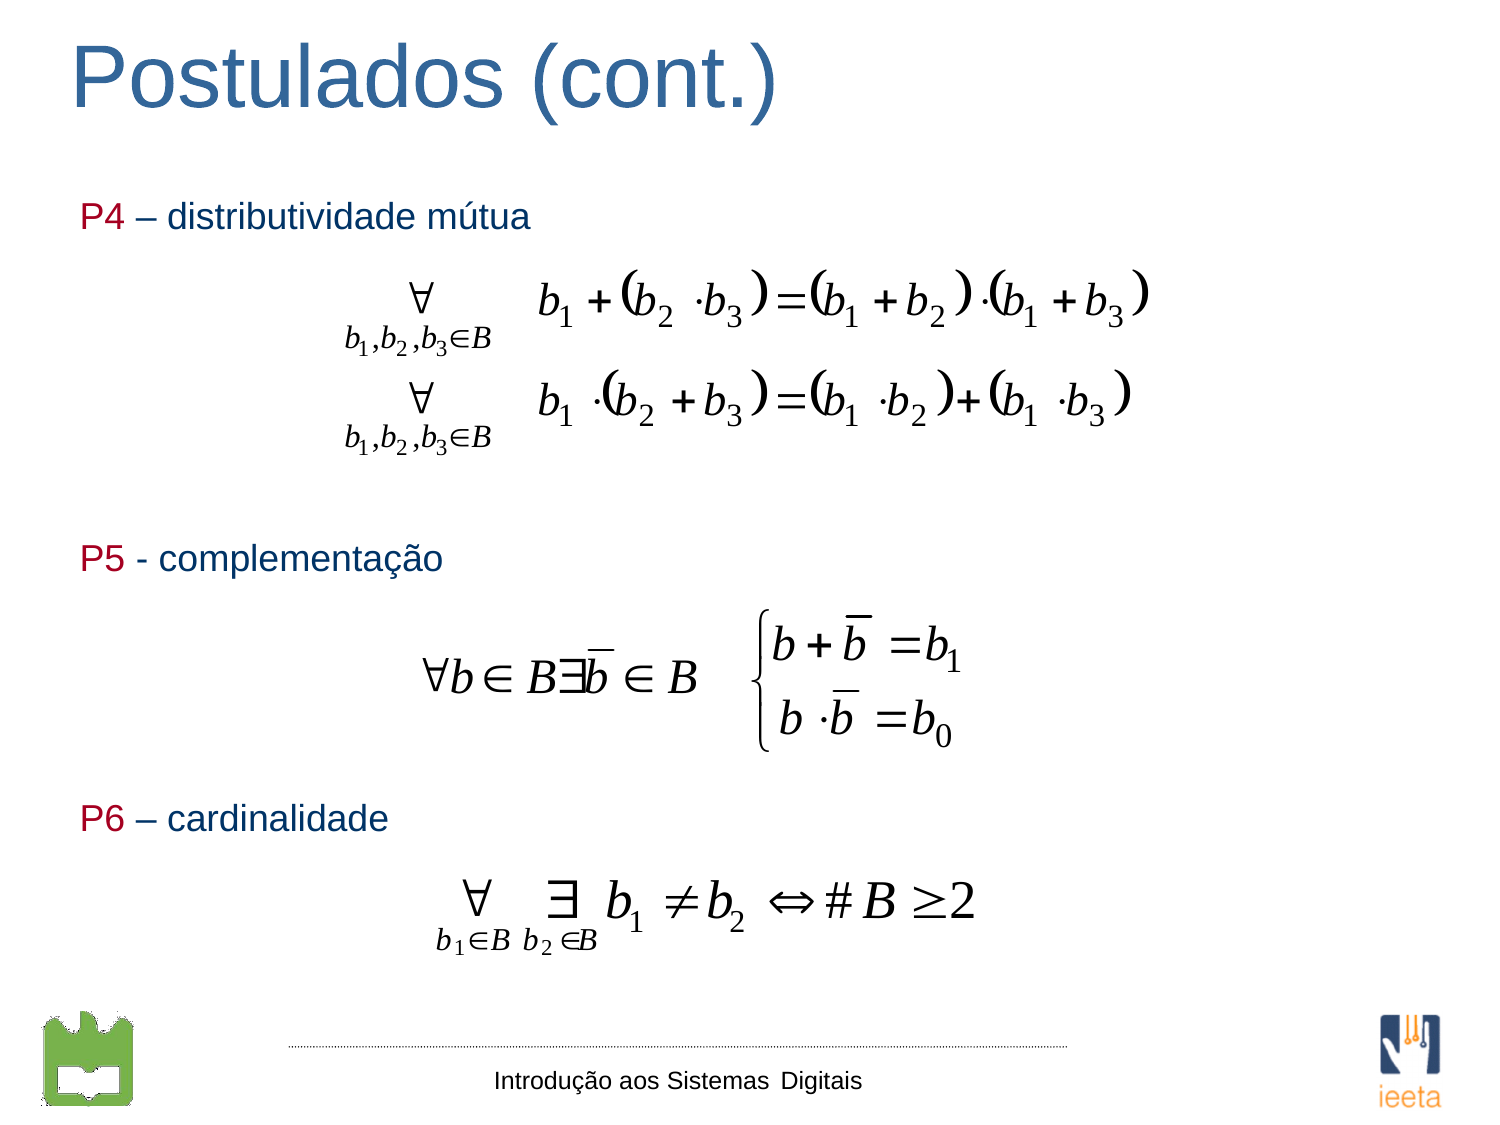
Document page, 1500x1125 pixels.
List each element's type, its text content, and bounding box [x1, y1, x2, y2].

text_box P4 – distributividade mútua [64, 184, 1415, 256]
text_box P5 - complementação [64, 527, 1415, 598]
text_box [407, 599, 975, 764]
picture [41, 1011, 134, 1107]
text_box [336, 268, 1152, 469]
text_box P6 – cardinalidade [64, 786, 1415, 858]
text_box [430, 872, 987, 965]
picture [1376, 1011, 1443, 1111]
